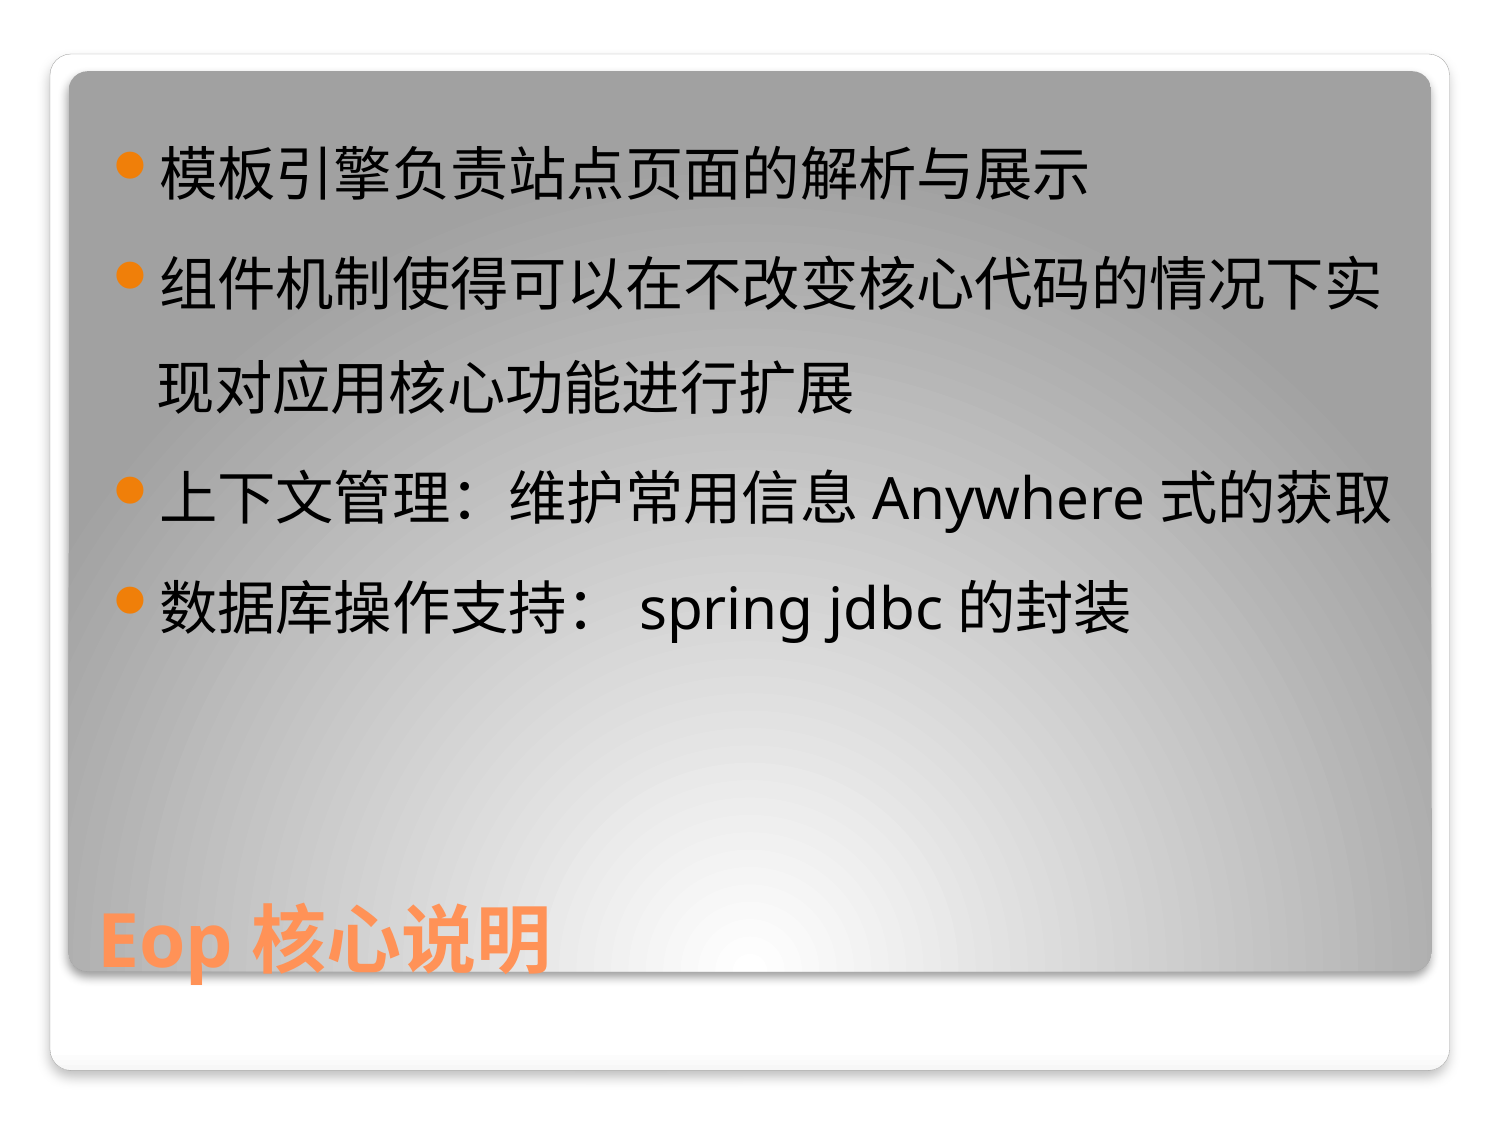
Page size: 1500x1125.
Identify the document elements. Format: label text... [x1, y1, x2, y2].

title Eop核心说明 [82, 817, 1425, 990]
list 模板引擎负责站点页面的解析与展示 组件机制使得可以在不改变核心代码的情况下实现对应用核心功能进行扩展 上下文管理：维护常用信息Anywhere式的获取 数据库操作支持：spring jdbc的封装 [82, 86, 1425, 774]
